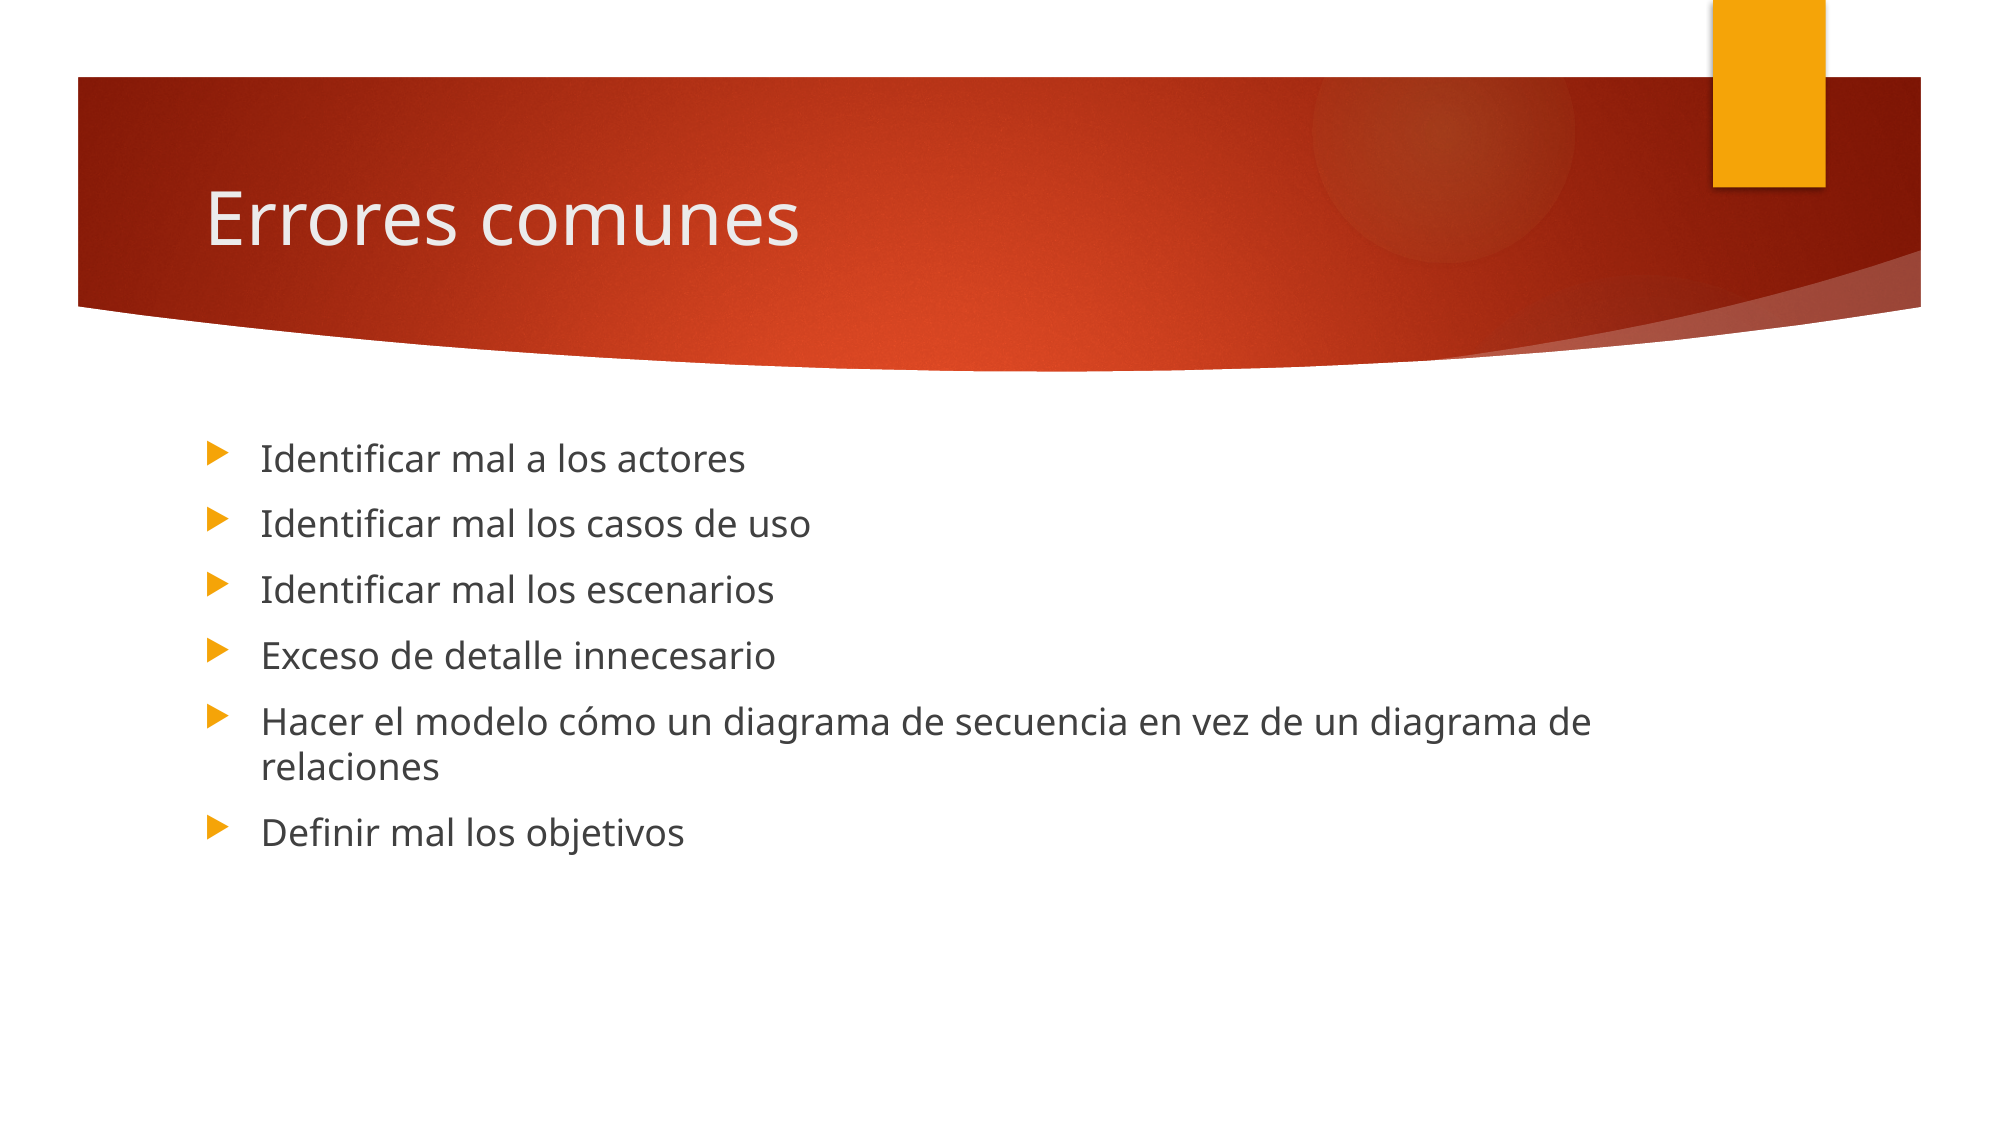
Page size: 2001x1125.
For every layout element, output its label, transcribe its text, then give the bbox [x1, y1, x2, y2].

list Identificar mal a los actores Identificar mal los casos de uso Identificar mal los escenarios Exceso de detalle innecesario Hacer el modelo cómo un diagrama de secuencia en vez de un diagrama de relaciones Definir mal los objetivos [189, 427, 1627, 988]
title Errores comunes [189, 155, 1627, 275]
